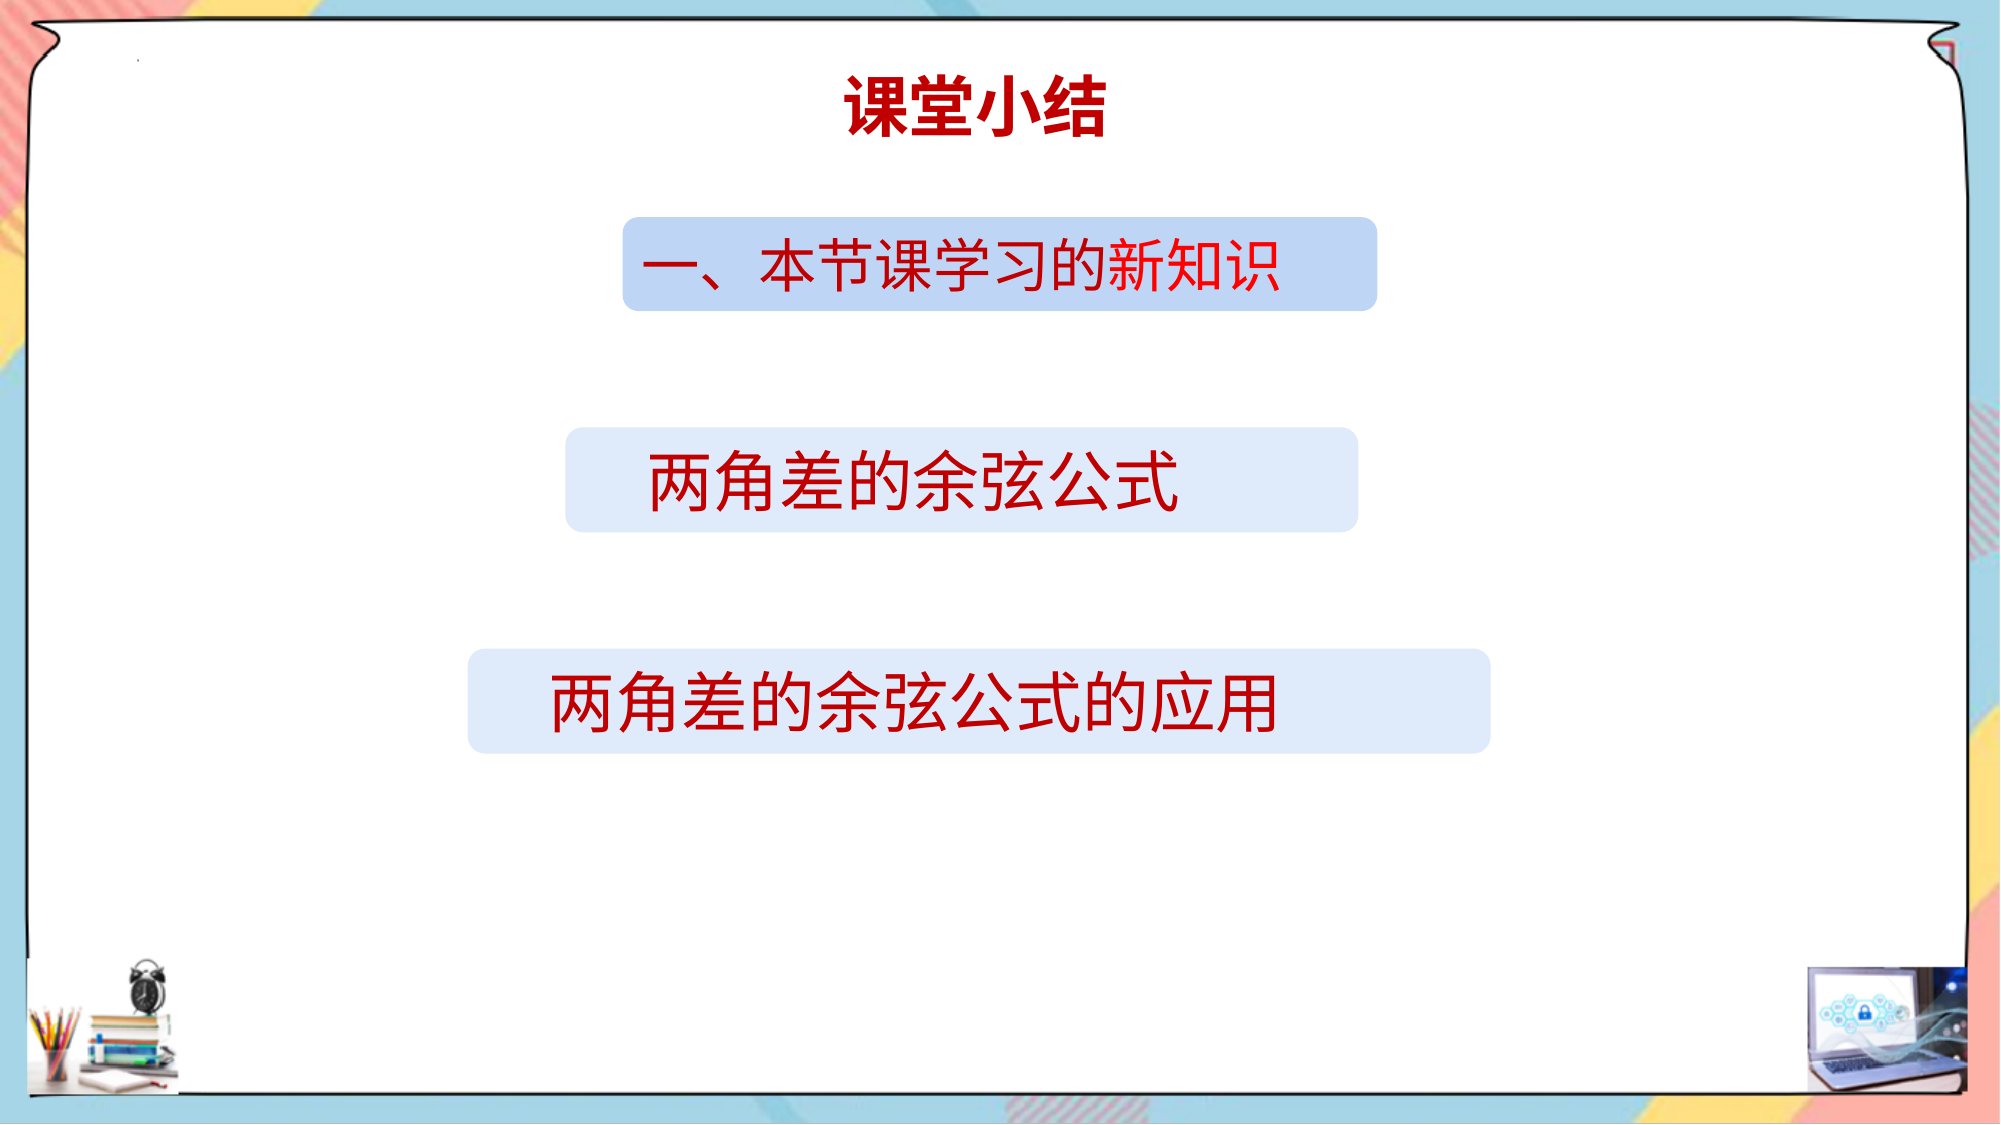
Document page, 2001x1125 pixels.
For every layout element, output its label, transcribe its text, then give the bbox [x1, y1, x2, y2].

text_box 一、本节课学习的新知识 [622, 217, 1378, 312]
picture [0, 0, 2001, 1125]
text_box 两角差的余弦公式 [565, 427, 1359, 533]
text_box 课堂小结 [827, 56, 1136, 152]
text_box 两角差的余弦公式的应用 [467, 648, 1491, 754]
